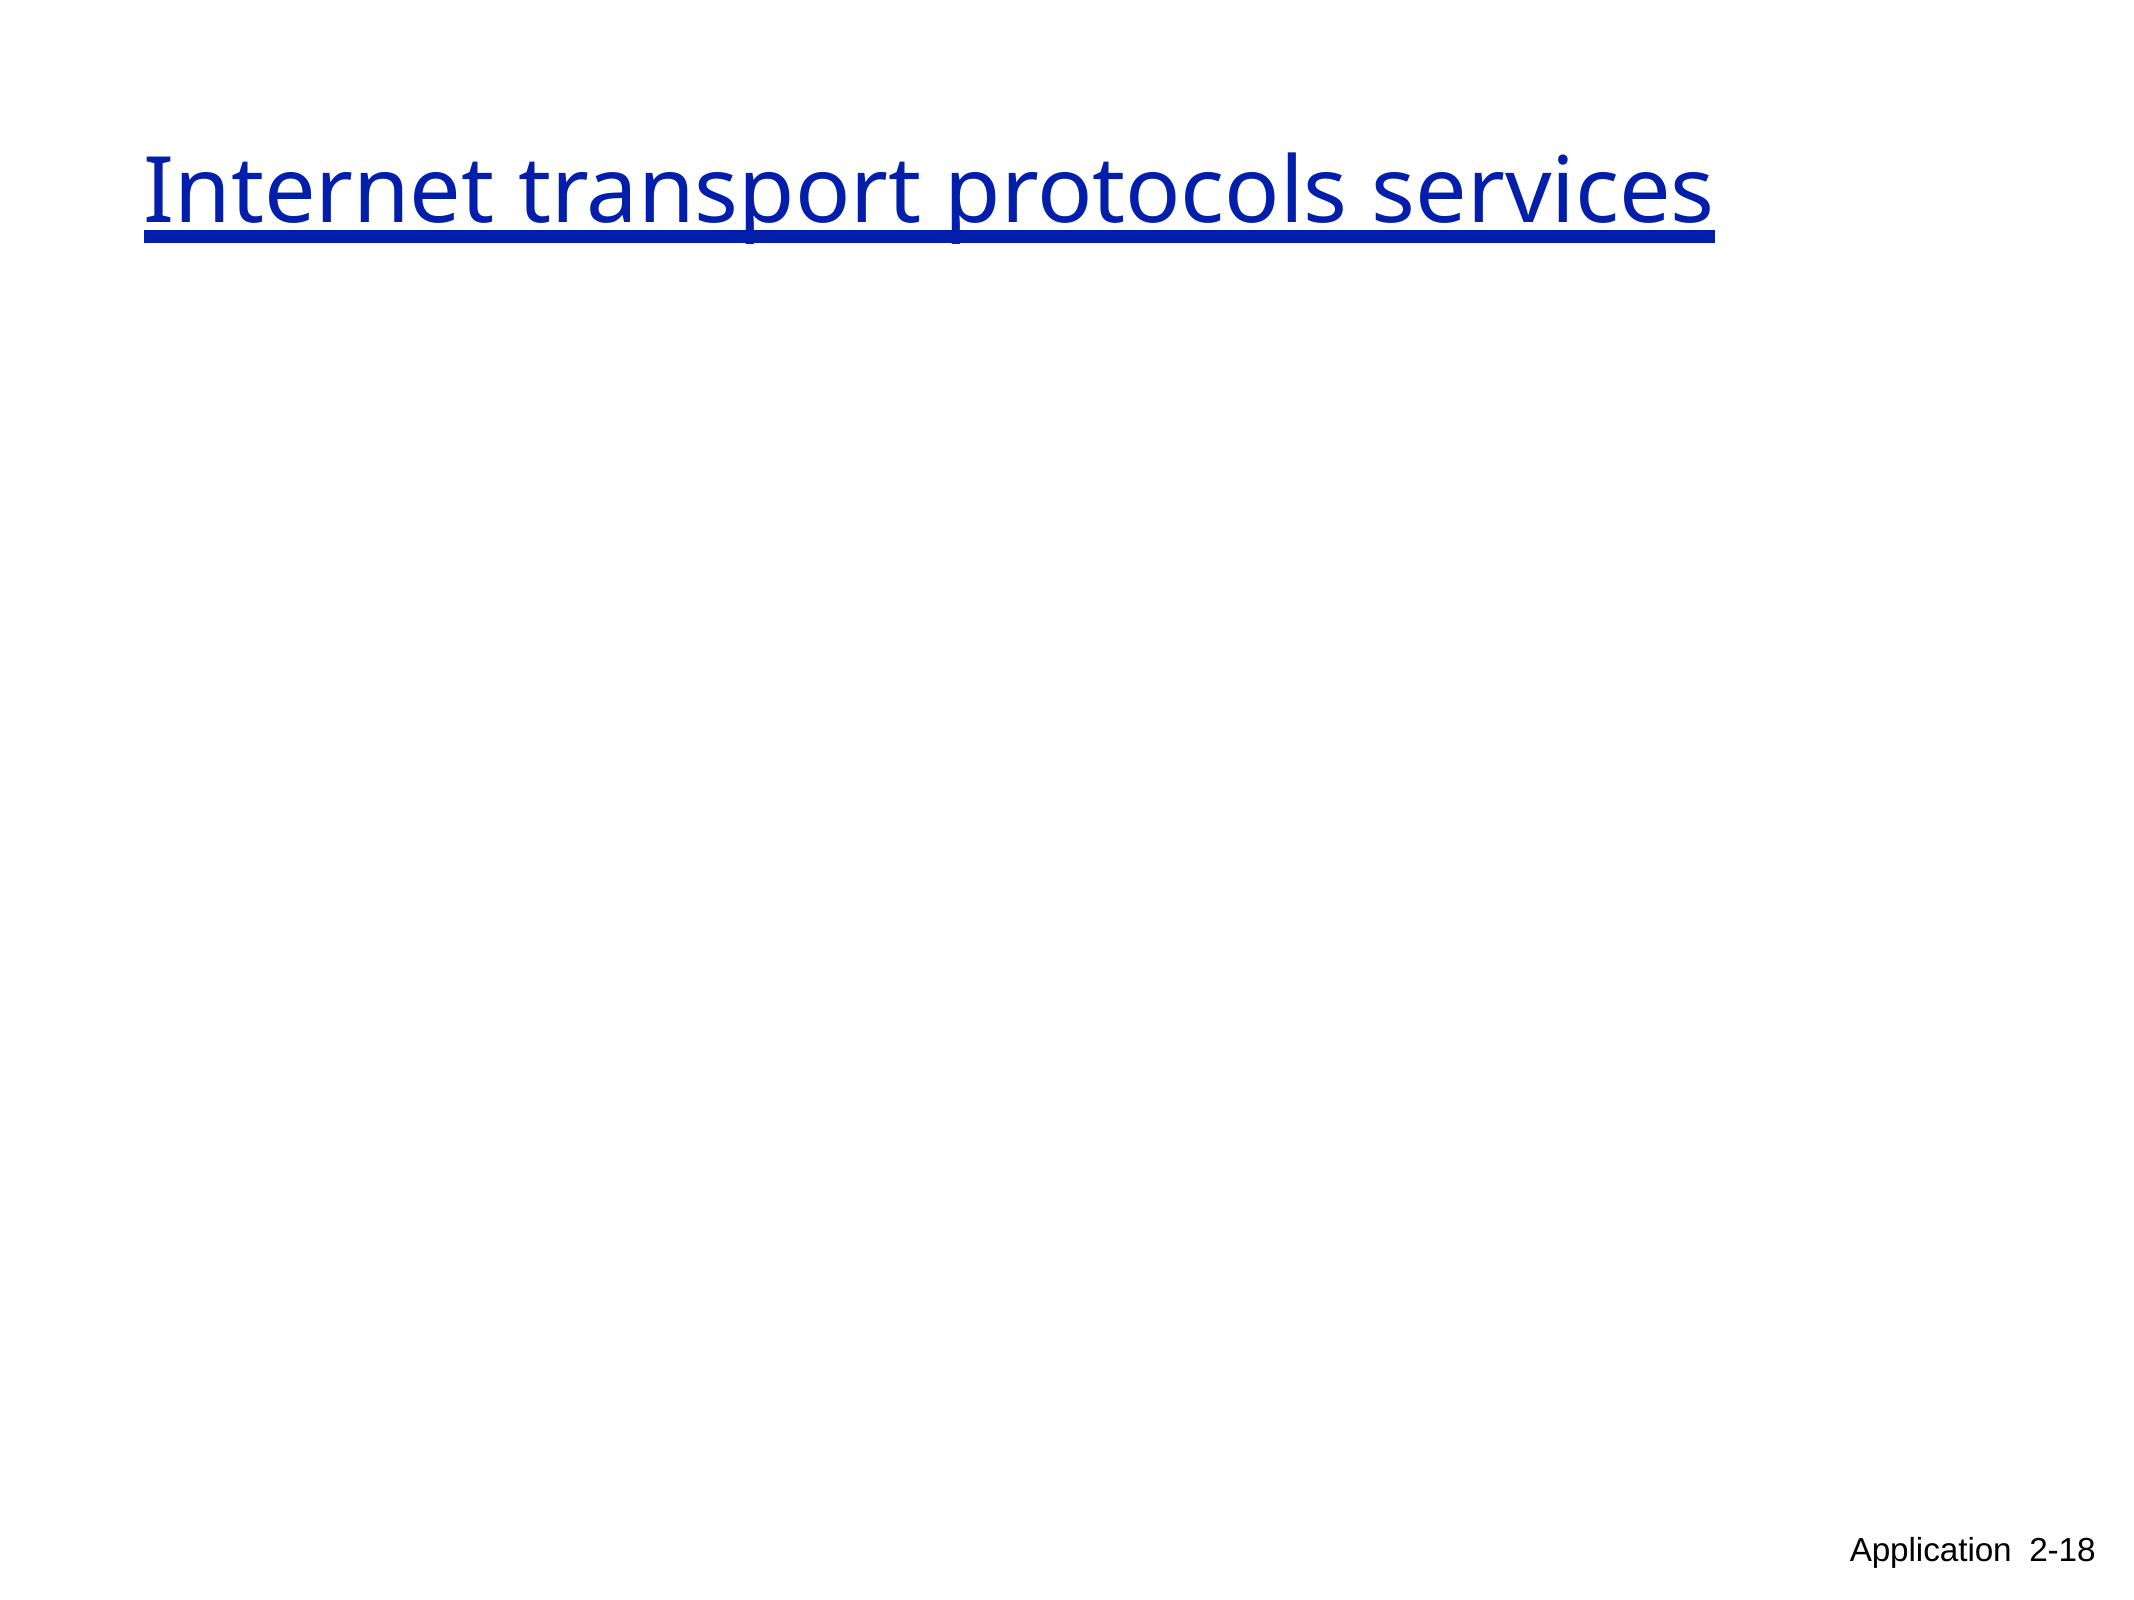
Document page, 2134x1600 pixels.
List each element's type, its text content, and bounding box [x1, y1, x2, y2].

title Internet transport protocols services [141, 129, 1764, 399]
text_box Application 2-18 [1847, 1529, 2101, 1569]
